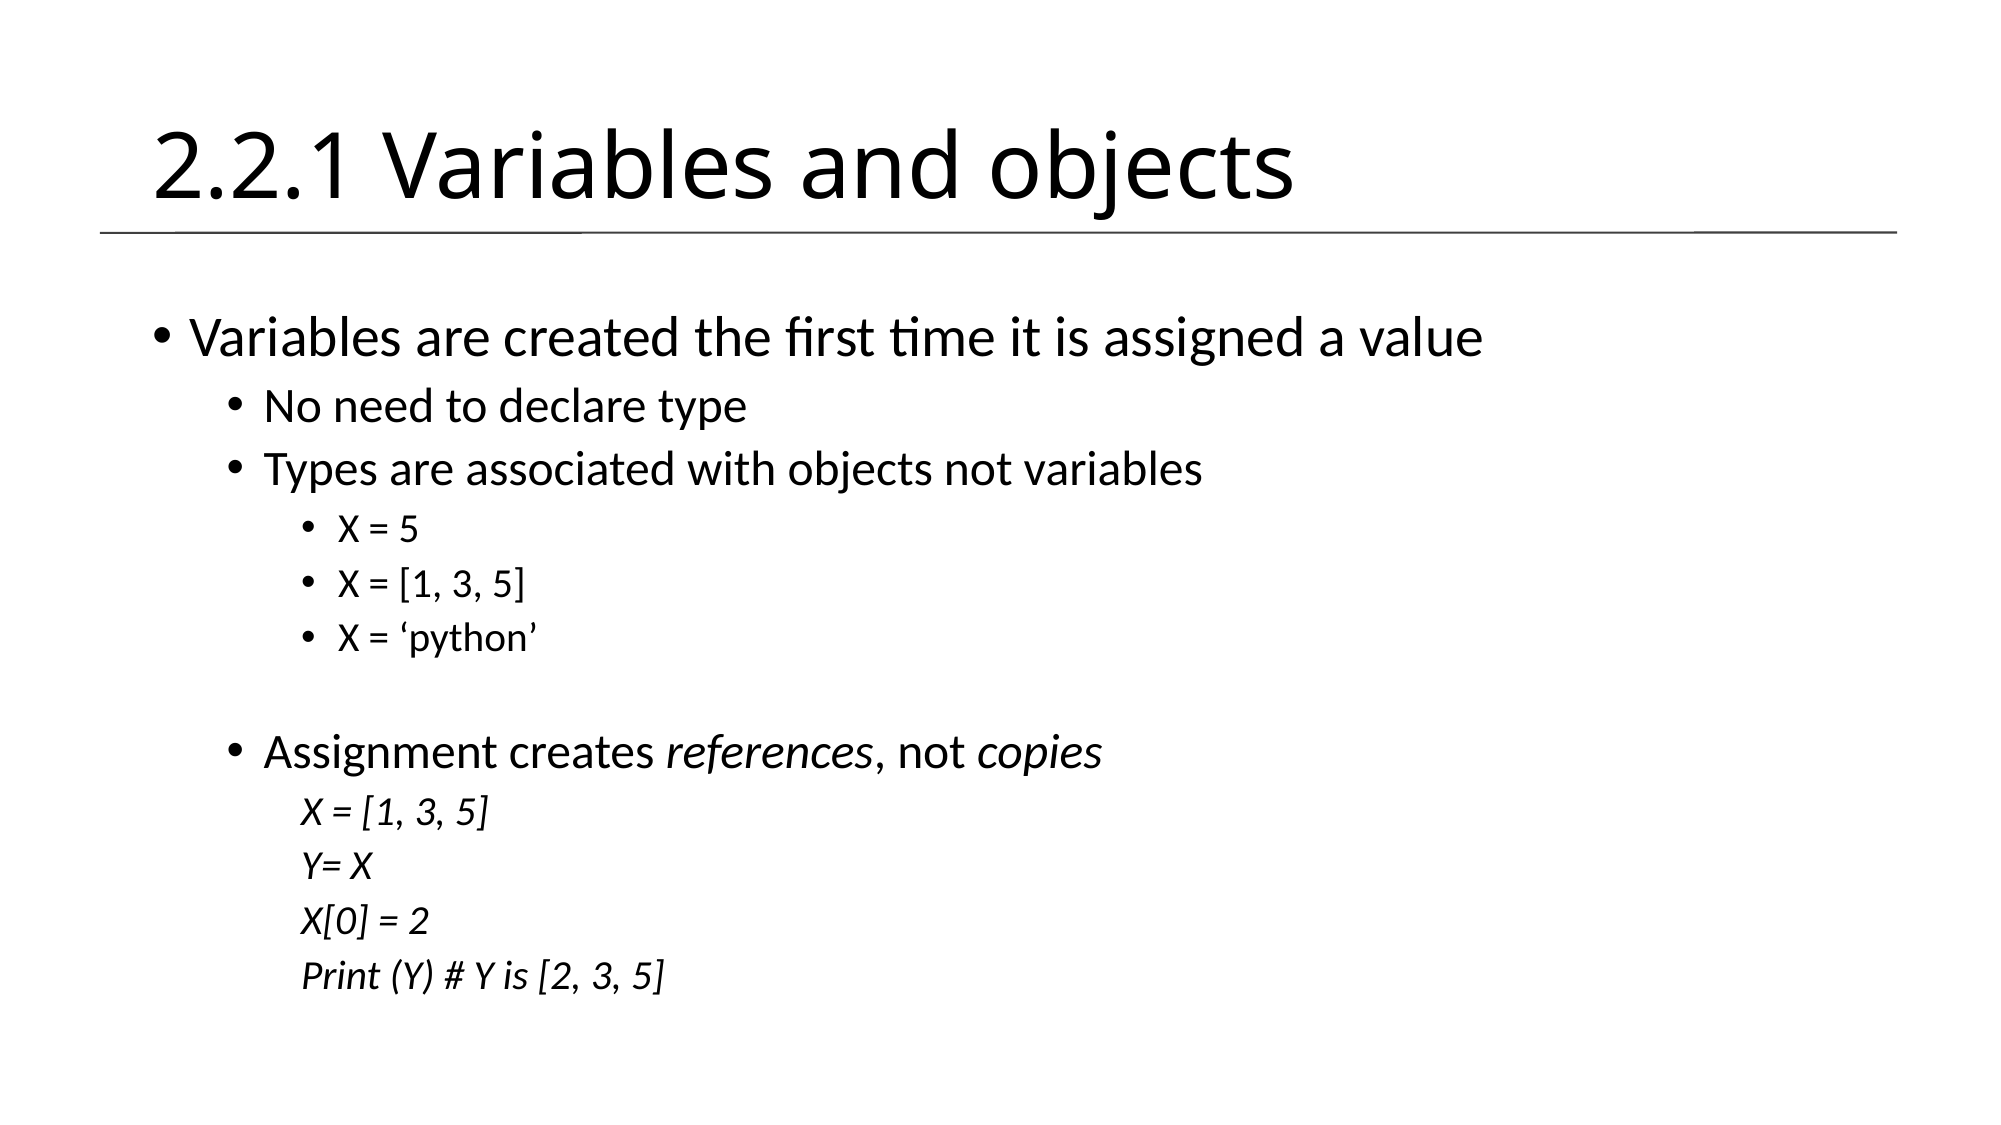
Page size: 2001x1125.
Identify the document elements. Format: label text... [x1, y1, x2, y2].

title 2.2.1 Variables and objects [137, 59, 1863, 278]
list Variables are created the first time it is assigned a value No need to declare type Types are associated with objects not variables X = 5 X = [1, 3, 5] X = ‘python’ Assignment creates references, not copies X = [1, 3, 5] Y= X X[0] = 2 Print (Y) # Y is [2, 3, 5] [137, 299, 1863, 1014]
